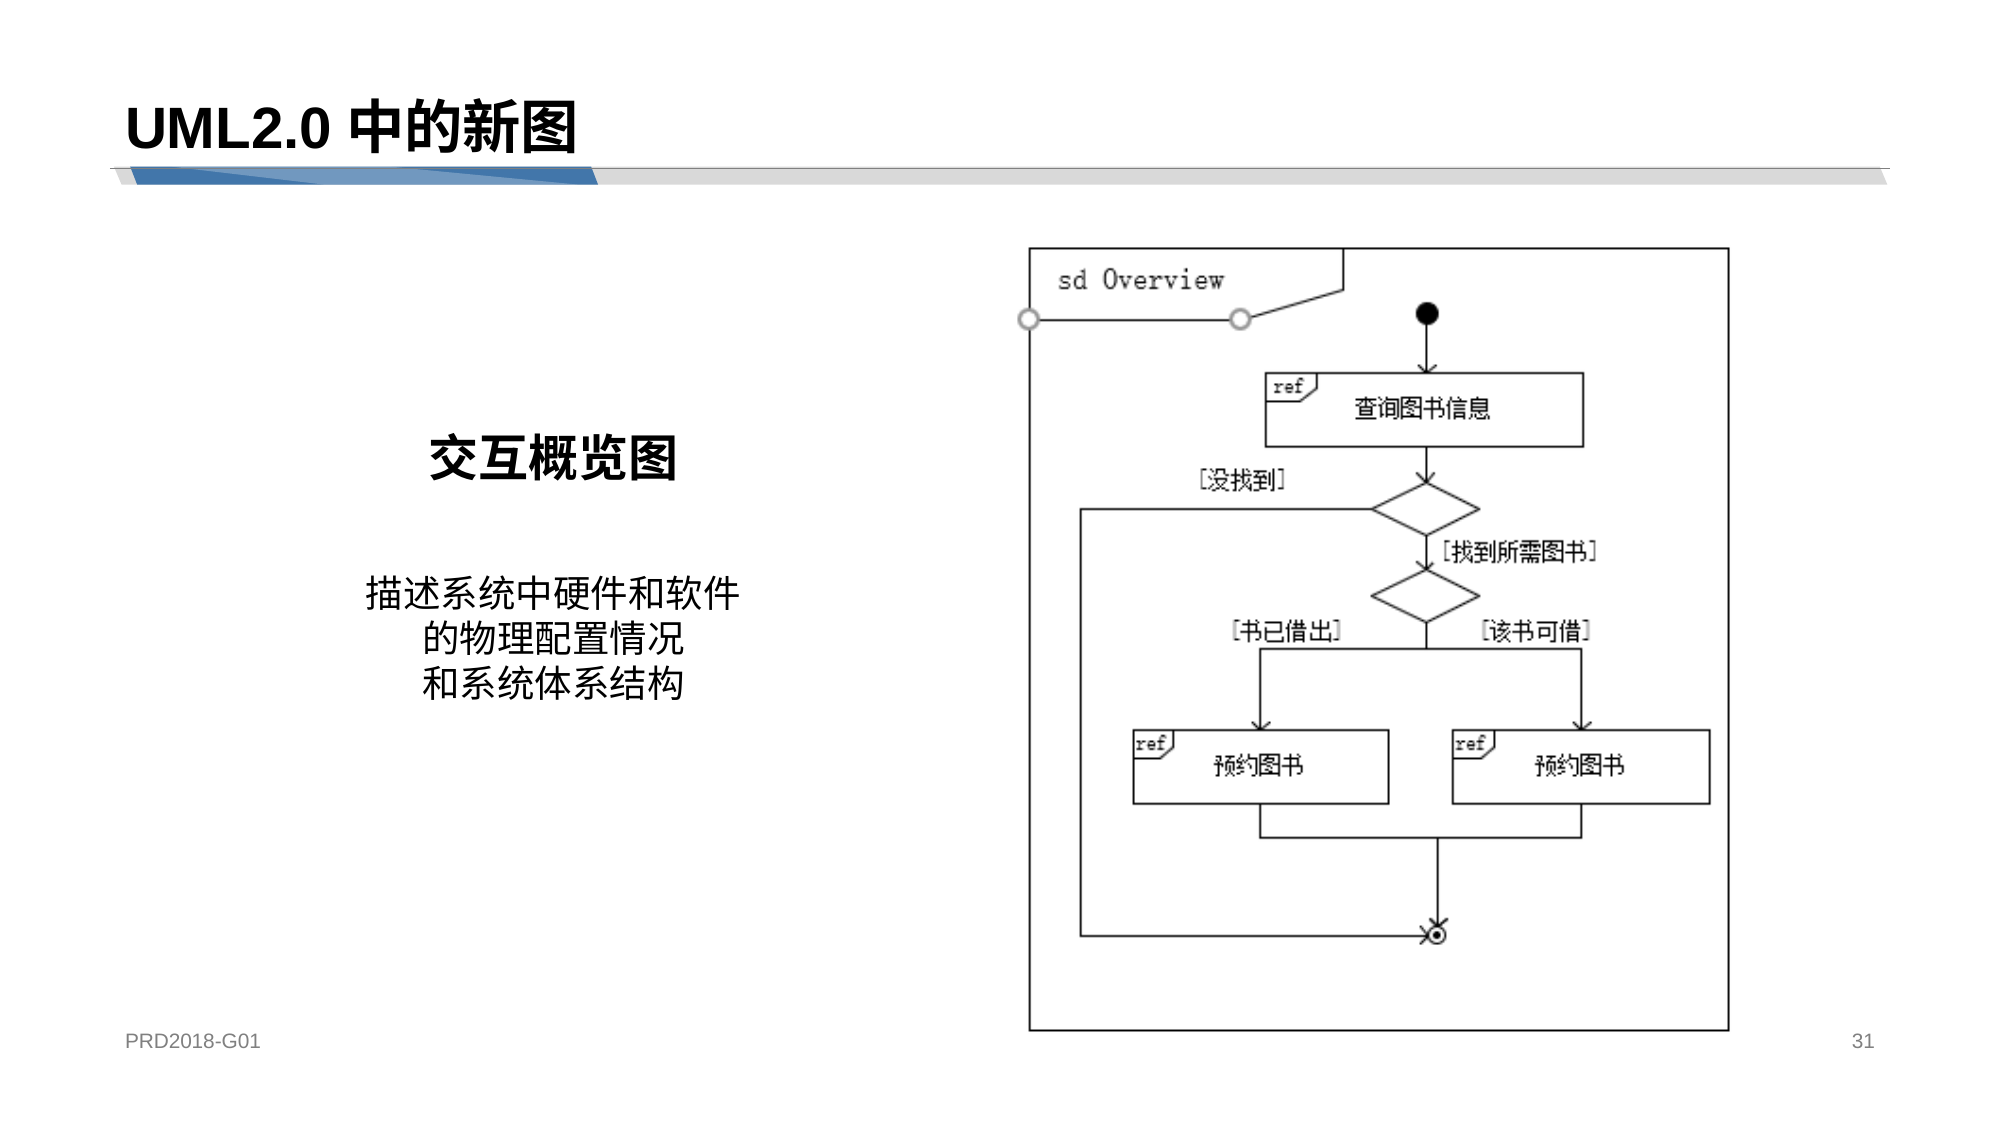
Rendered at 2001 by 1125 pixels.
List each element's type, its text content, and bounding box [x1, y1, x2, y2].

picture [999, 229, 1747, 1047]
footer PRD2018-G01 [109, 1023, 790, 1058]
text_box 交互概览图 [297, 418, 809, 494]
title UML2.0中的新图 [109, 0, 1890, 169]
text_box 描述系统中硬件和软件 的物理配置情况 和系统体系结构 [326, 562, 781, 713]
slide_number 31 [1412, 1023, 1890, 1058]
